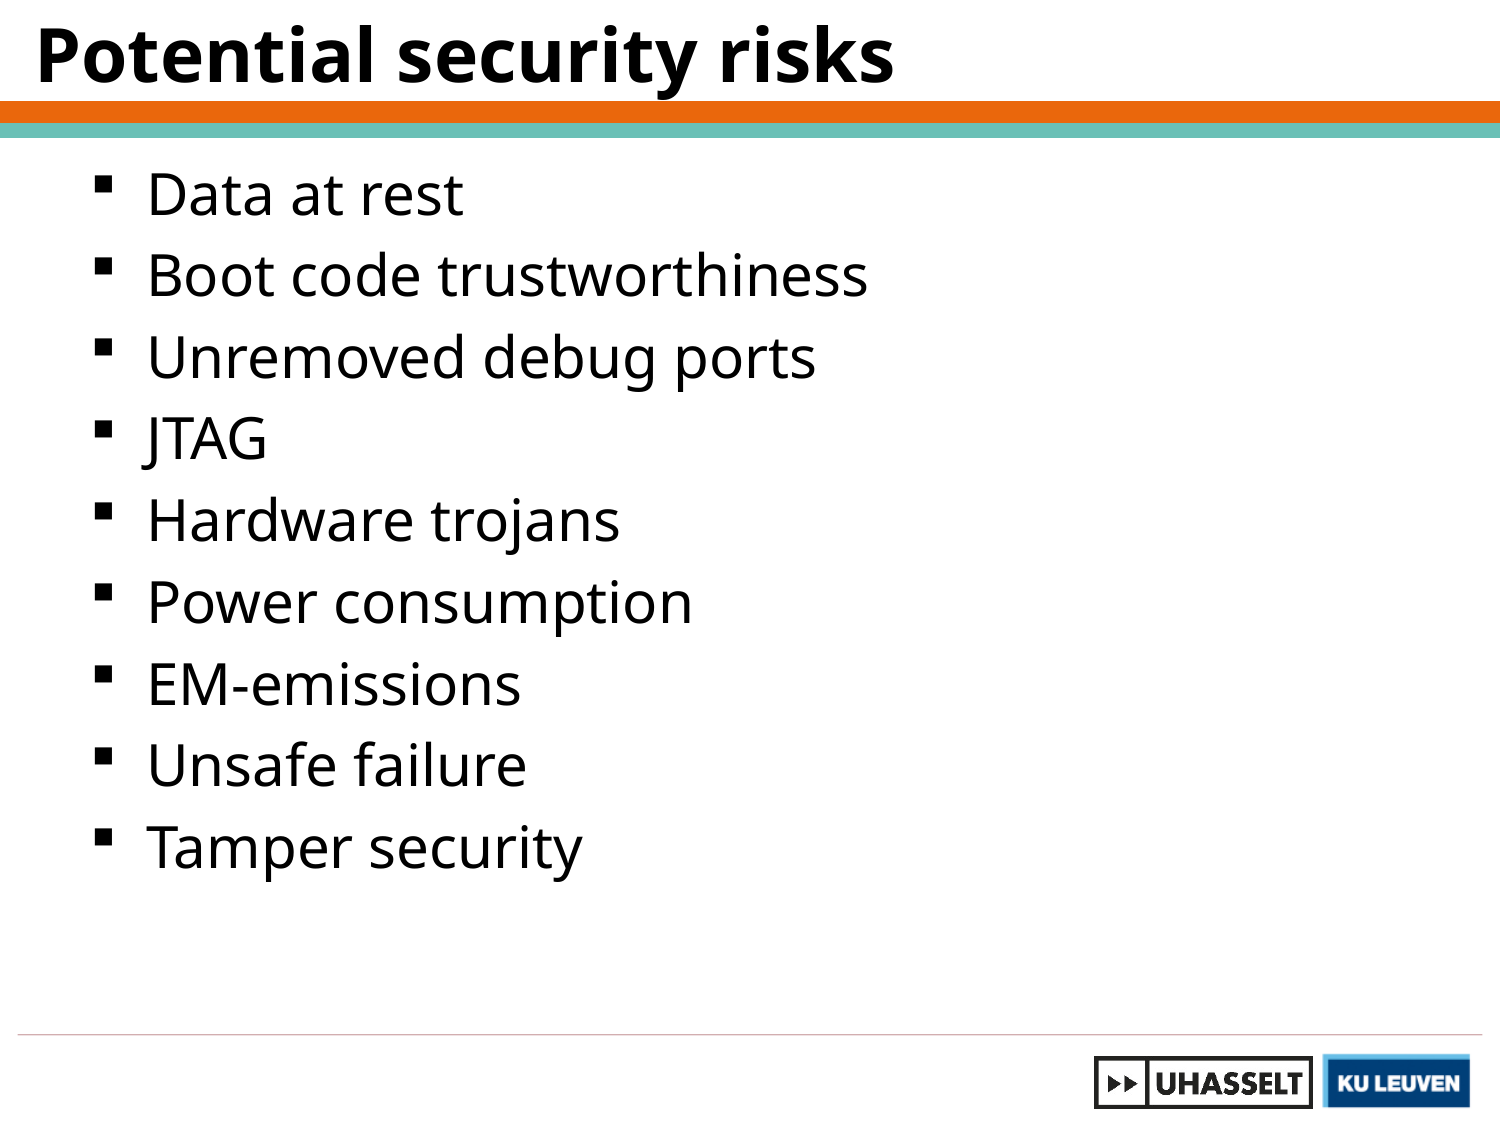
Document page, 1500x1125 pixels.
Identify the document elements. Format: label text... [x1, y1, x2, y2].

picture [1094, 1056, 1313, 1109]
picture [1316, 1045, 1477, 1118]
list Data at rest Boot code trustworthiness Unremoved debug ports JTAG Hardware trojans Power consumption EM-emissions Unsafe failure Tamper security [75, 149, 1425, 1005]
title Potential security risks [19, 7, 1495, 98]
